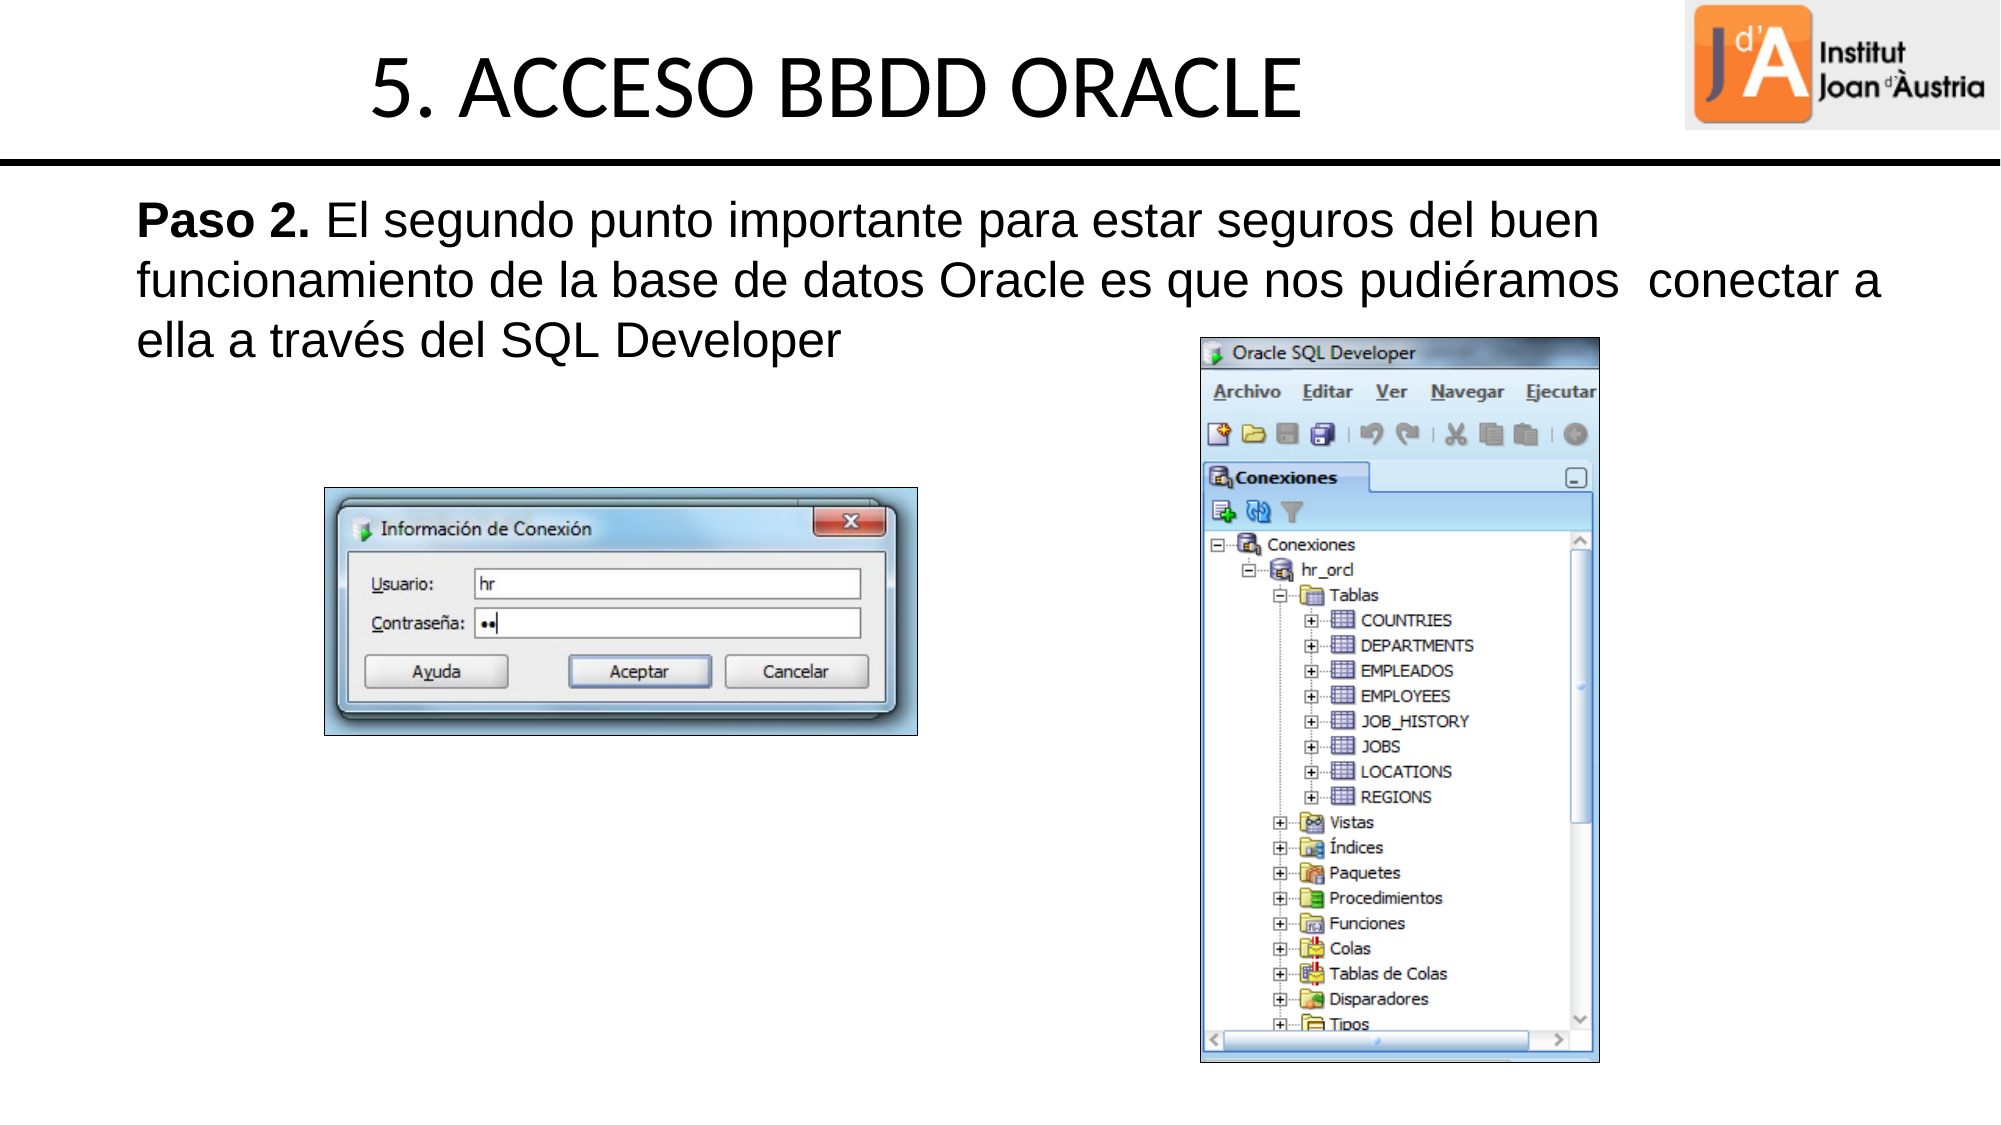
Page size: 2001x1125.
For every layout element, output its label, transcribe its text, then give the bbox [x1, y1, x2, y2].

text_box [324, 487, 918, 736]
text_box 5. ACCESO BBDD ORACLE [0, 0, 1675, 146]
picture [1685, 0, 2000, 130]
text_box Paso 2. El segundo punto importante para estar seguros del buen funcionamiento de la base de datos Oracle es que nos pudiéramos conectar a ella a través del SQL Developer [134, 187, 1963, 368]
text_box [1200, 337, 1600, 1063]
